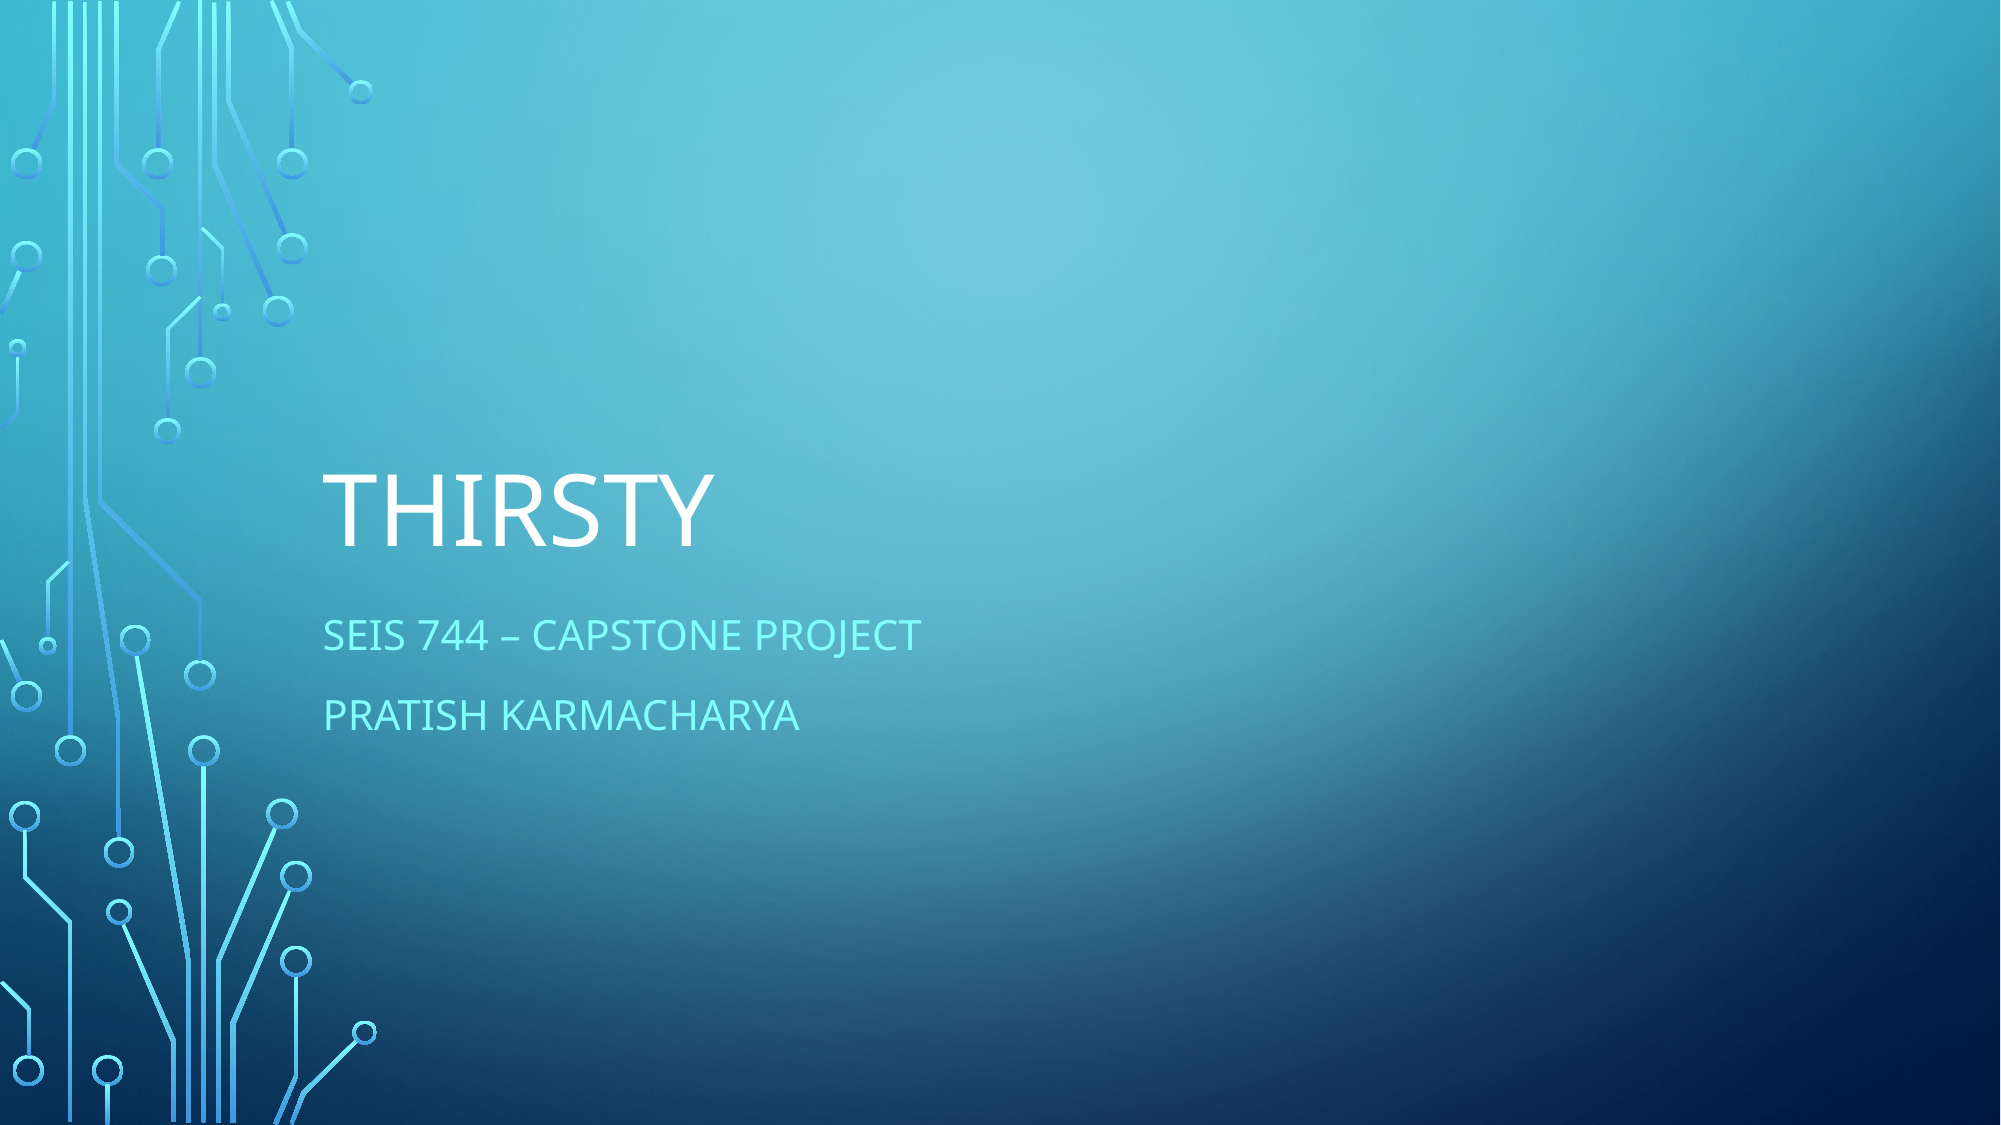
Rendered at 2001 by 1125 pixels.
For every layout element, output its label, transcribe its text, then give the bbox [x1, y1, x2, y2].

title Thirsty [307, 184, 1750, 576]
subtitle SEIS 744 – Capstone project Pratish Karmacharya [307, 590, 1750, 863]
